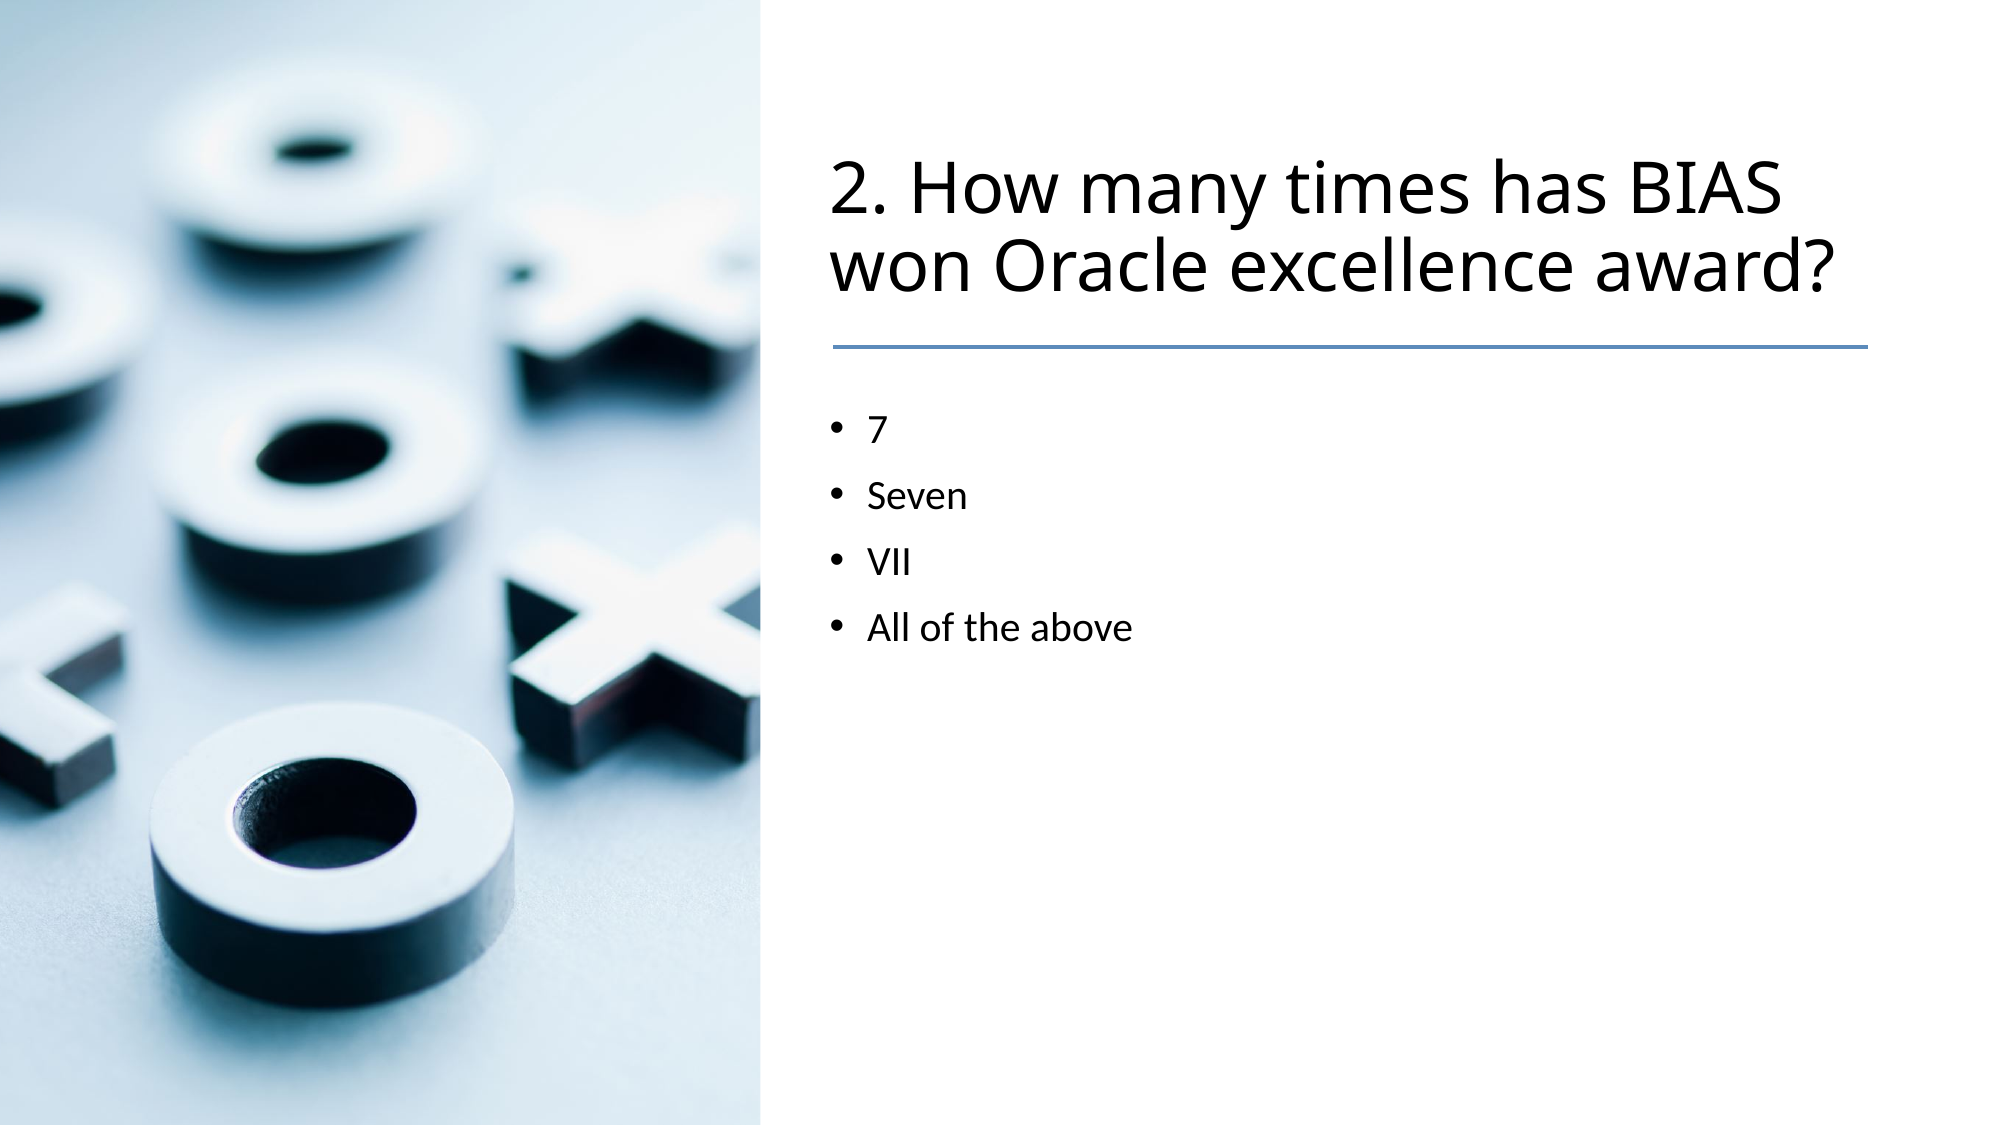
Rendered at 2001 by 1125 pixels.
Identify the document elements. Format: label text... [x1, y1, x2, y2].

list 7 Seven VII All of the above [814, 399, 1895, 1021]
picture [0, 0, 761, 1125]
title 2. How many times has BIAS won Oracle excellence award? [814, 103, 1895, 315]
